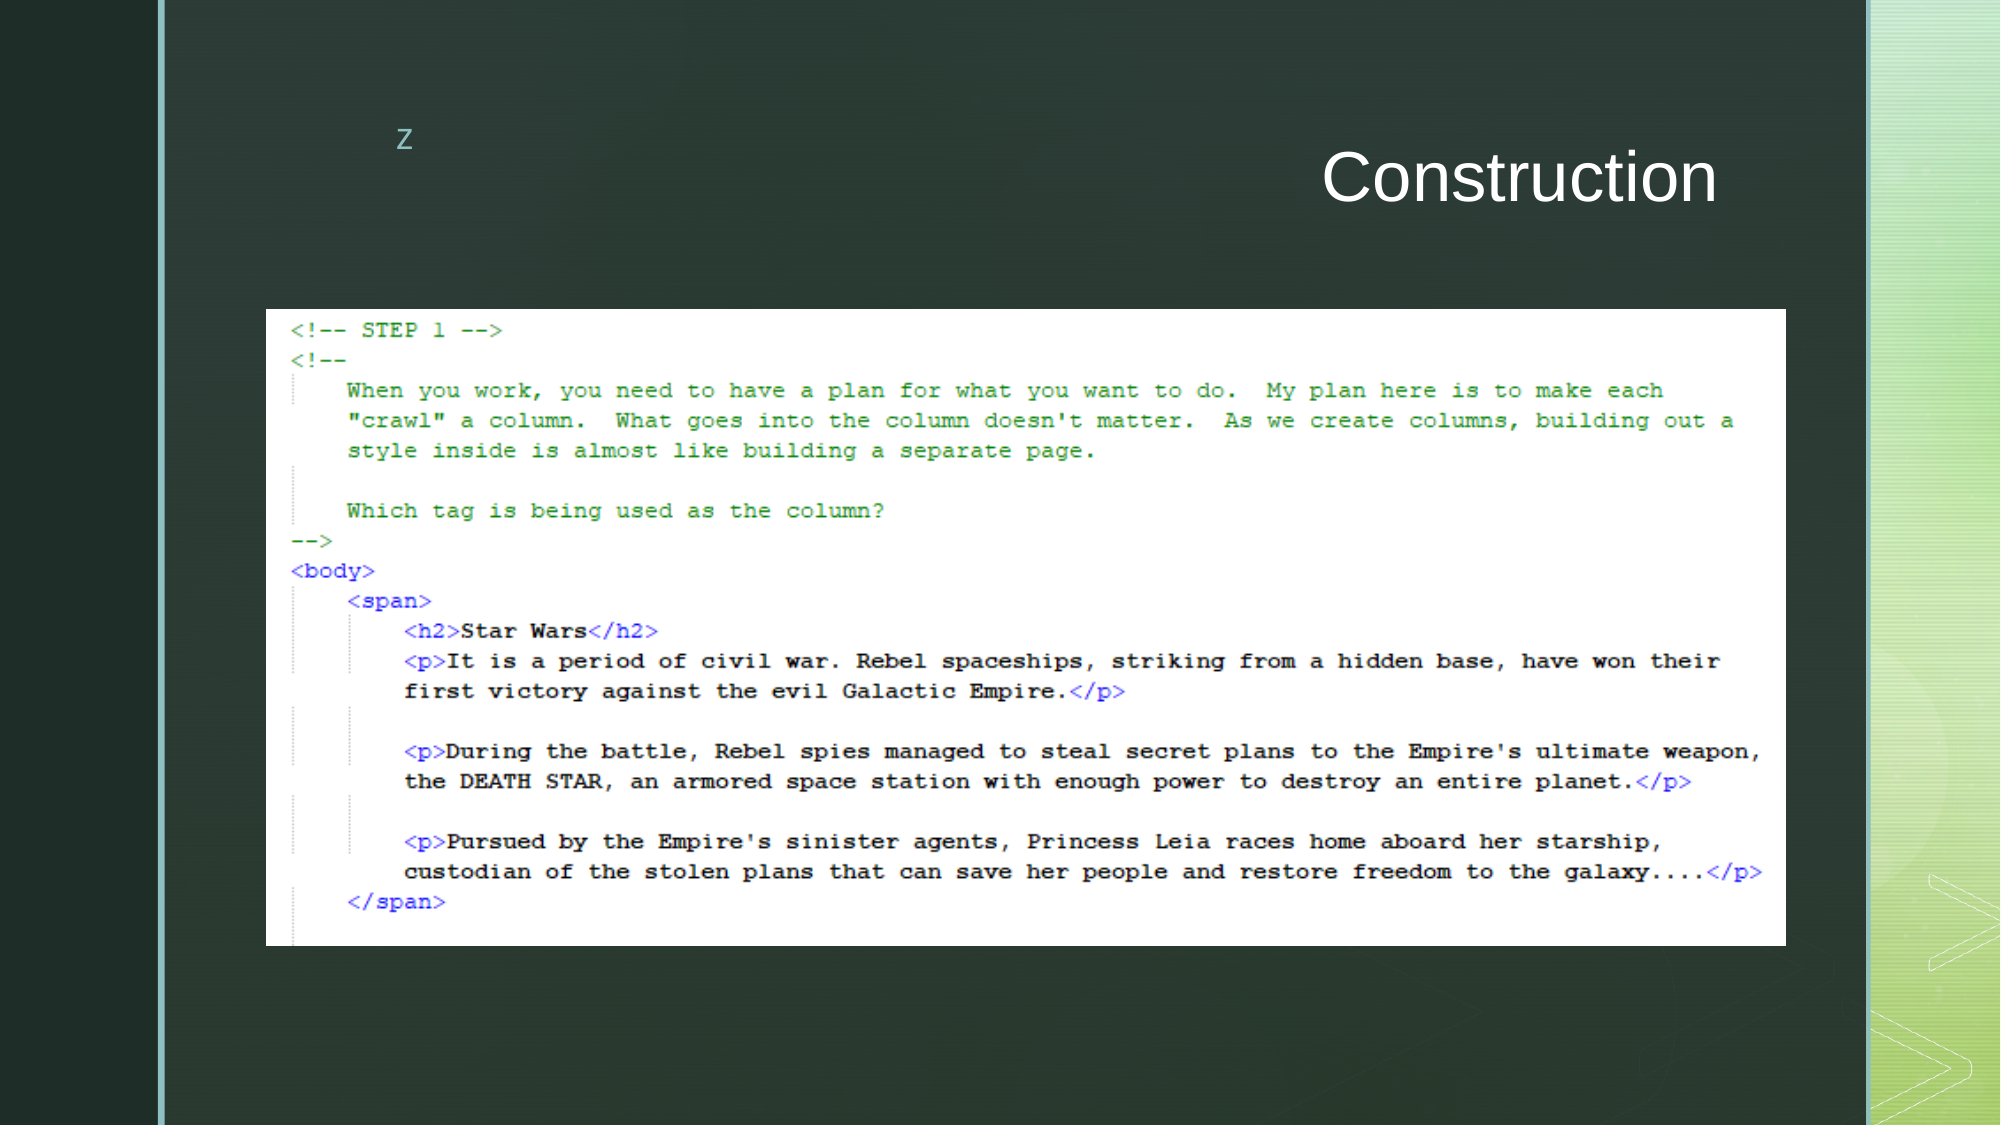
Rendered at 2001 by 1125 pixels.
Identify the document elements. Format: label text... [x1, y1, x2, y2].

title Construction [428, 132, 1734, 308]
picture [1871, 0, 2001, 1125]
picture [265, 308, 1786, 947]
